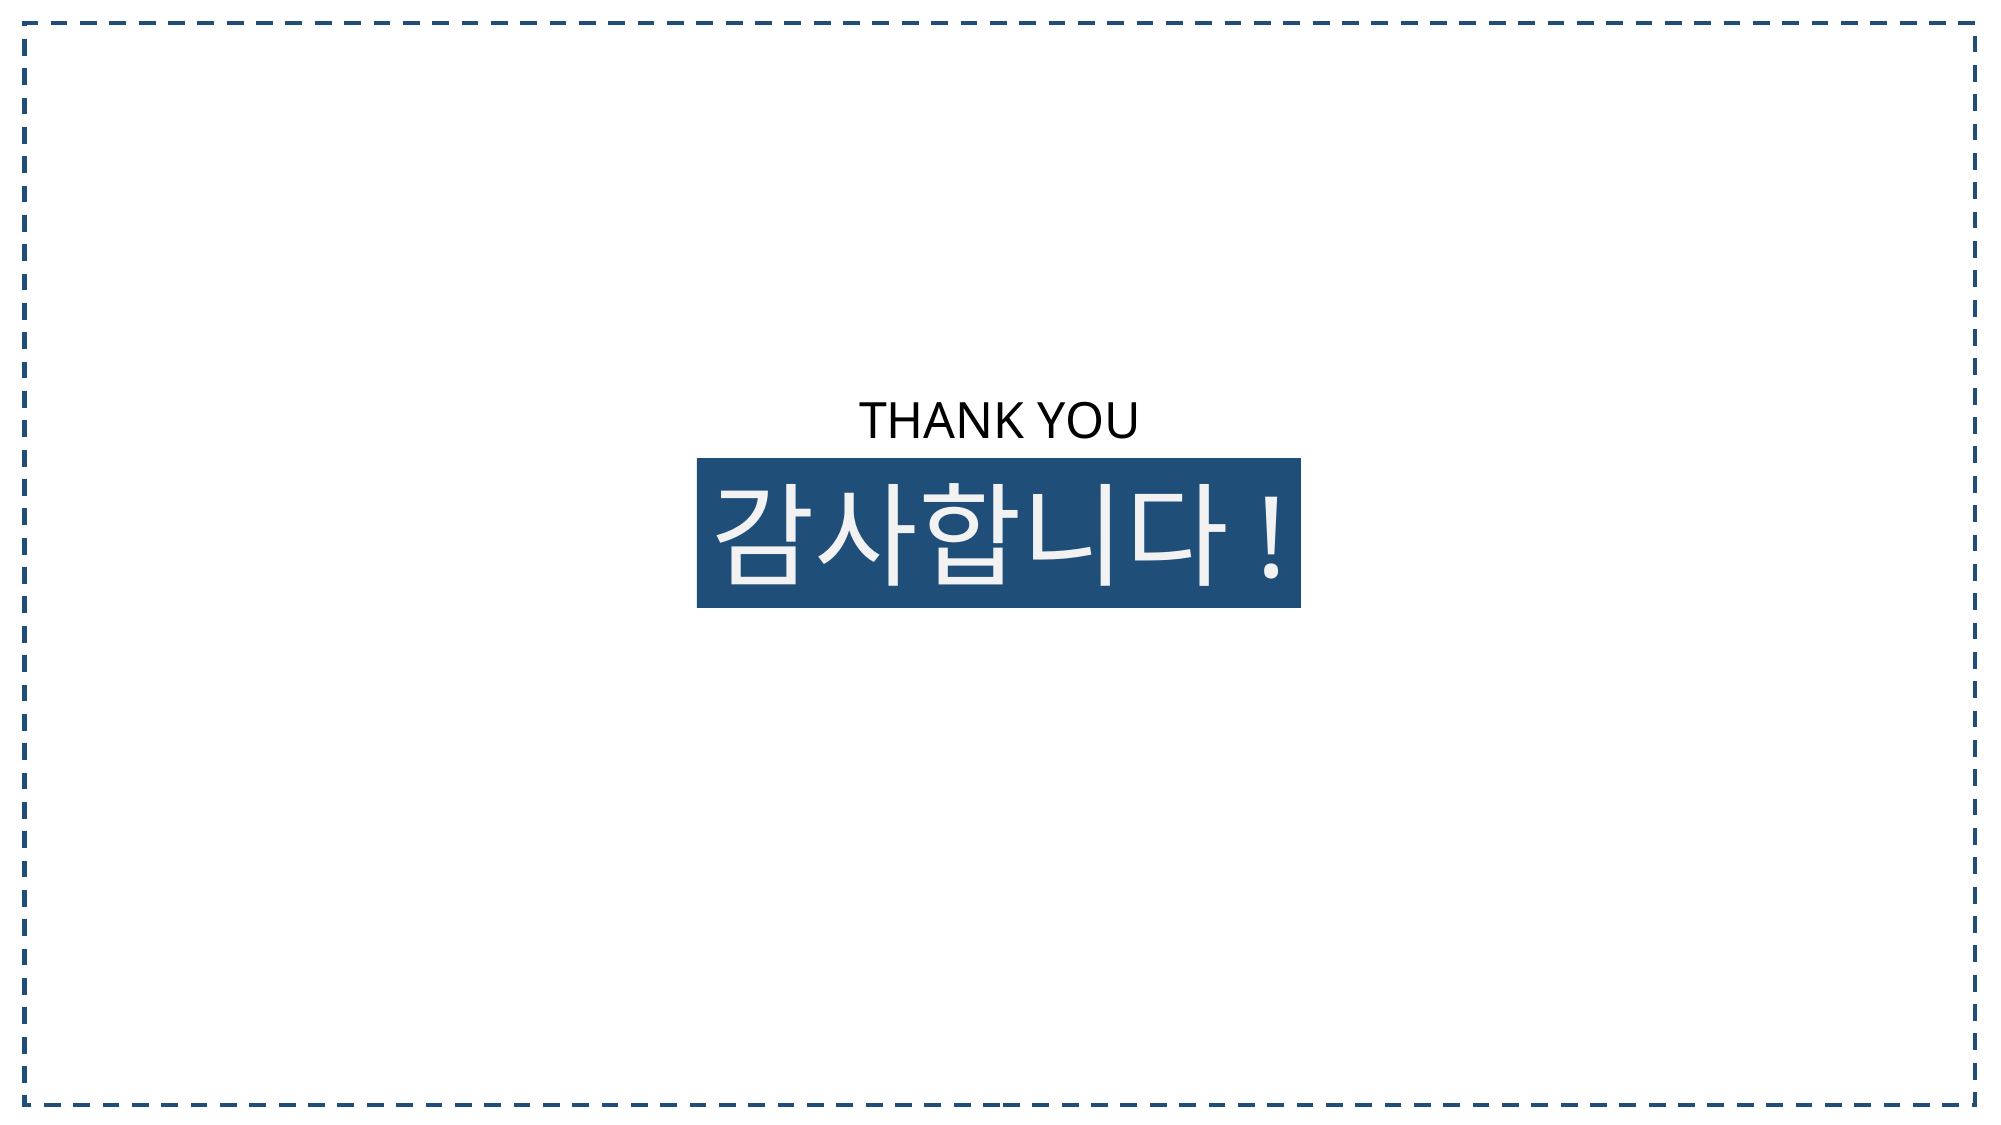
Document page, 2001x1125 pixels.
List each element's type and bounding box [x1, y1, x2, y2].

text_box [23, 22, 1976, 1106]
